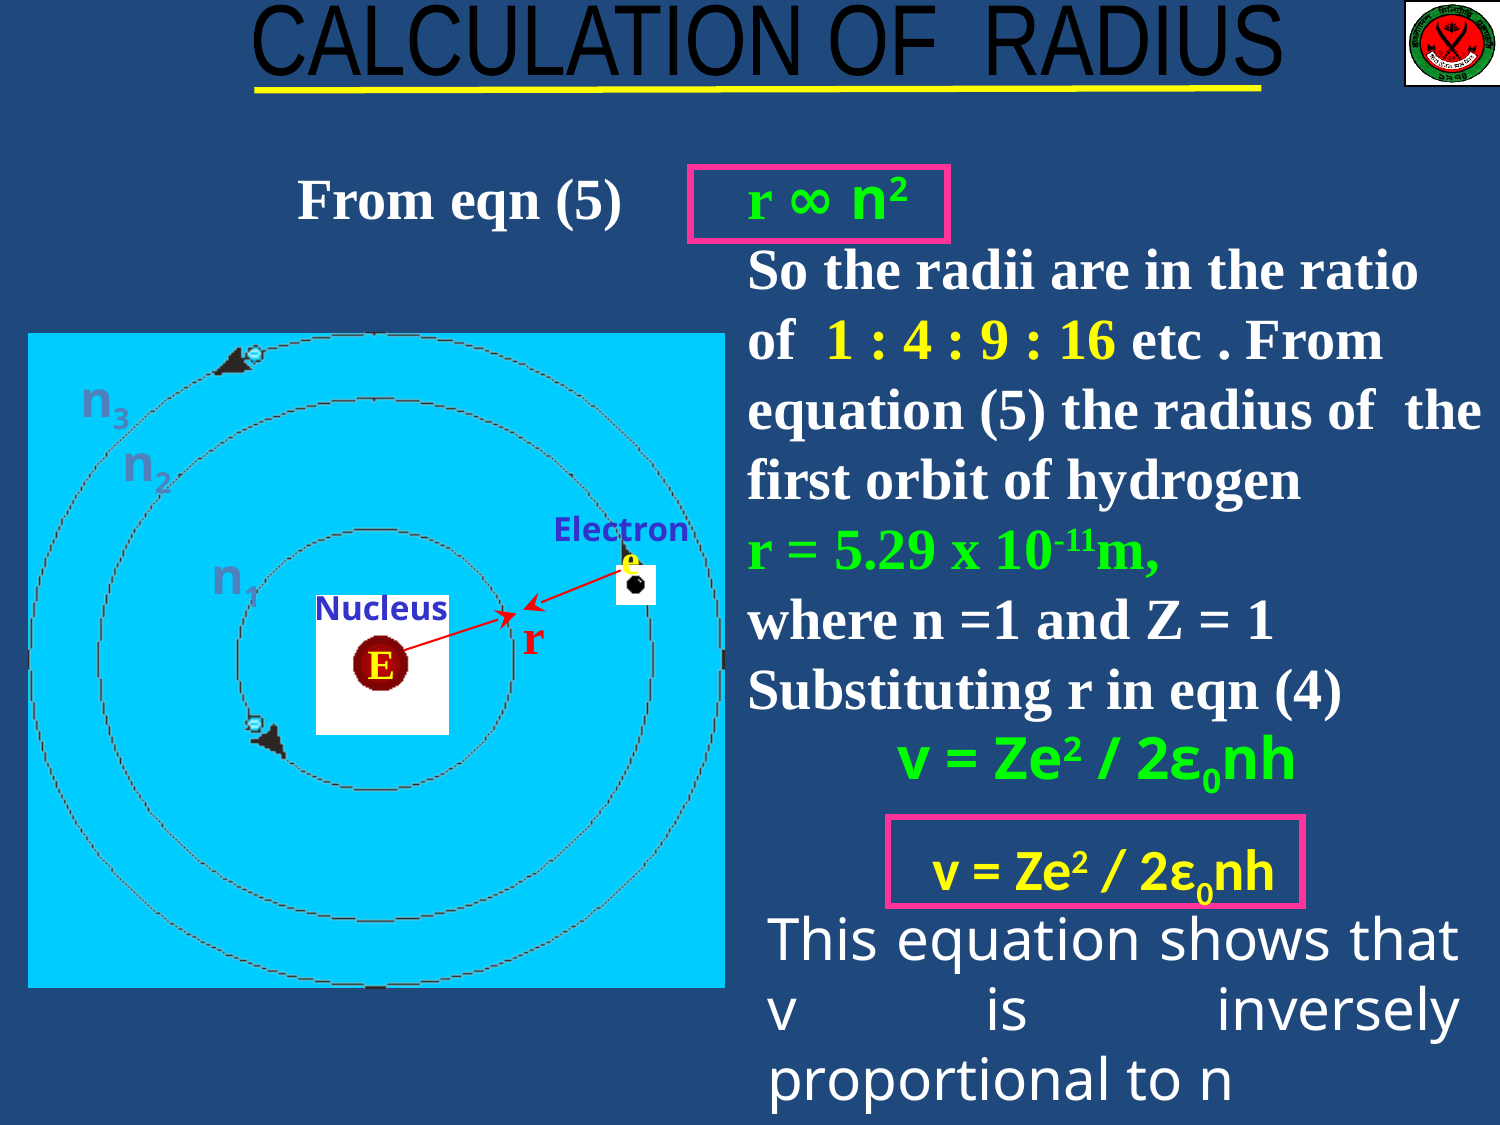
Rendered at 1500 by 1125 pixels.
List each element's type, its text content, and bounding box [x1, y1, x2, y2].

text_box This equation shows that v is inversely proportional to n [752, 894, 1475, 1120]
picture [28, 332, 726, 989]
picture [1405, 1, 1500, 86]
text_box From eqn (5) r ∞ n2 So the radii are in the ratio of 1 : 4 : 9 : 16 etc . From equation (5) the radius of the first orbit of hydrogen r = 5.29 x 10-11m, where n =1 and Z = 1 Substituting r in eqn (4) v = Ze2 / 2ε0nh [282, 153, 1500, 808]
picture [85, 390, 108, 416]
picture [115, 417, 127, 428]
text_box [790, 568, 1457, 634]
picture [116, 409, 127, 416]
text_box v = Ze2 / 2ε0nh [917, 825, 1291, 920]
text_box [887, 816, 1303, 894]
text_box [690, 166, 948, 241]
